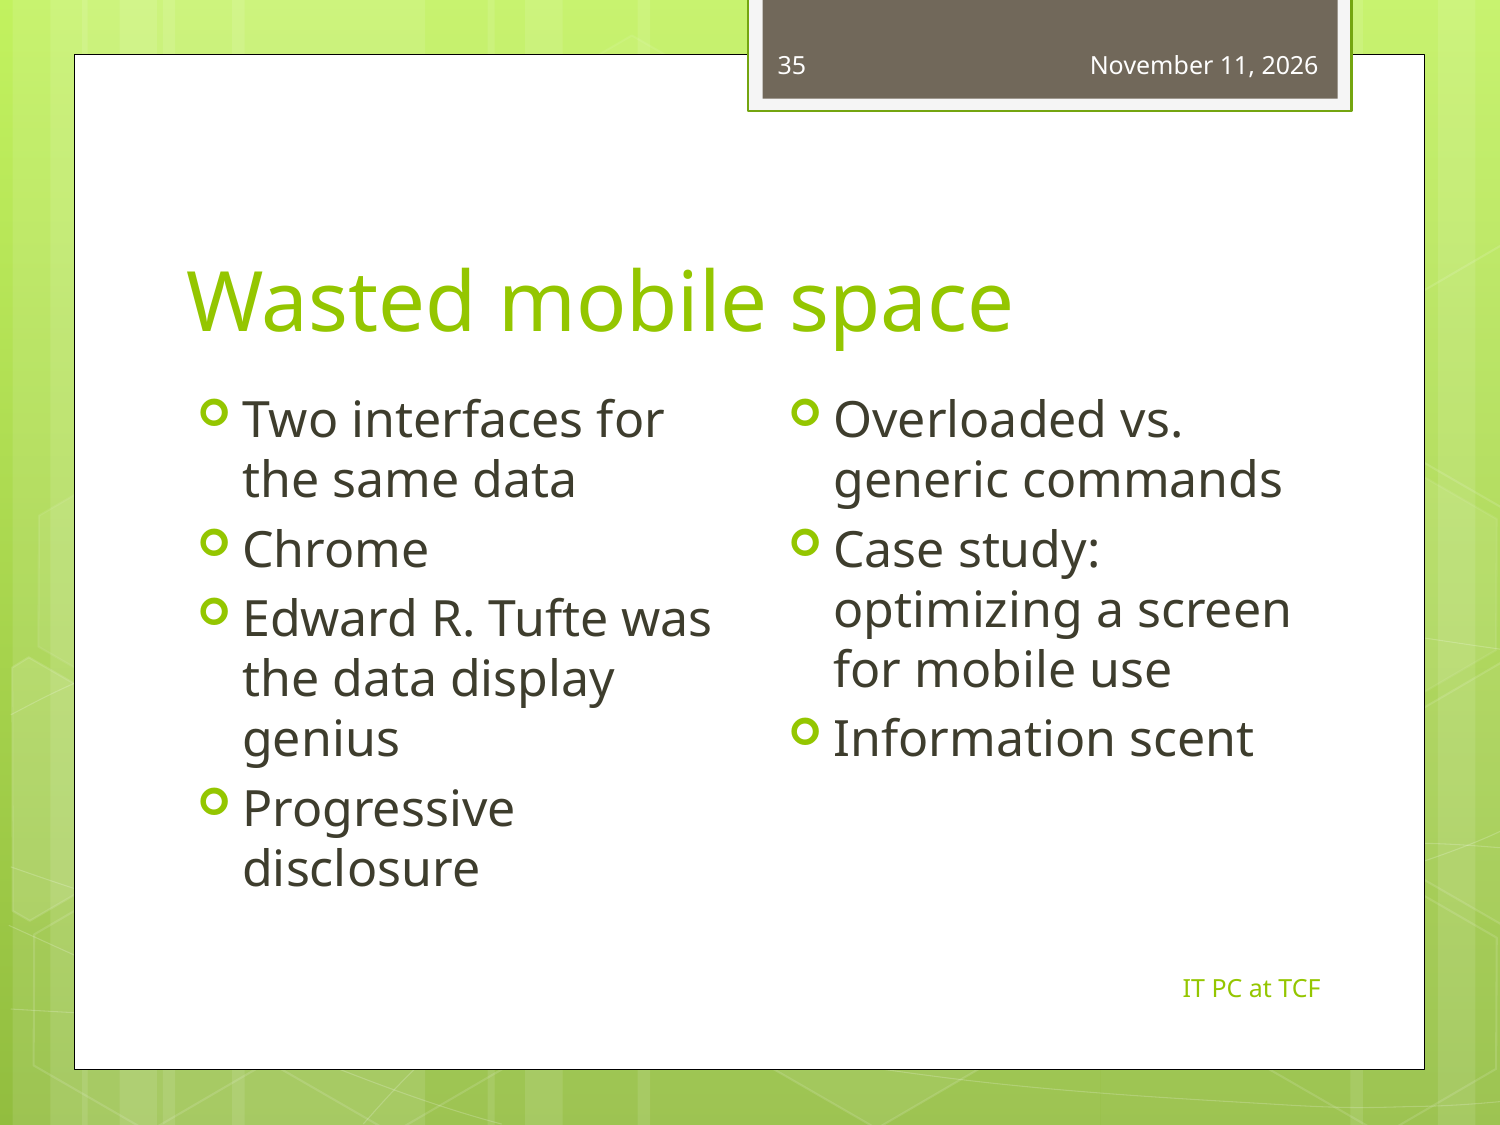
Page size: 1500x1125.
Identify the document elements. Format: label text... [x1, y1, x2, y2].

slide_number 35 [762, 36, 982, 97]
footer IT PC at TCF [761, 960, 1336, 1020]
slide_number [983, 36, 1334, 97]
list Two interfaces for the same data Chrome Edward R. Tufte was the data display genius Progressive disclosure [171, 379, 732, 953]
title Wasted mobile space [171, 168, 1324, 357]
list Overloaded vs. generic commands Case study: optimizing a screen for mobile use Information scent [761, 379, 1323, 953]
